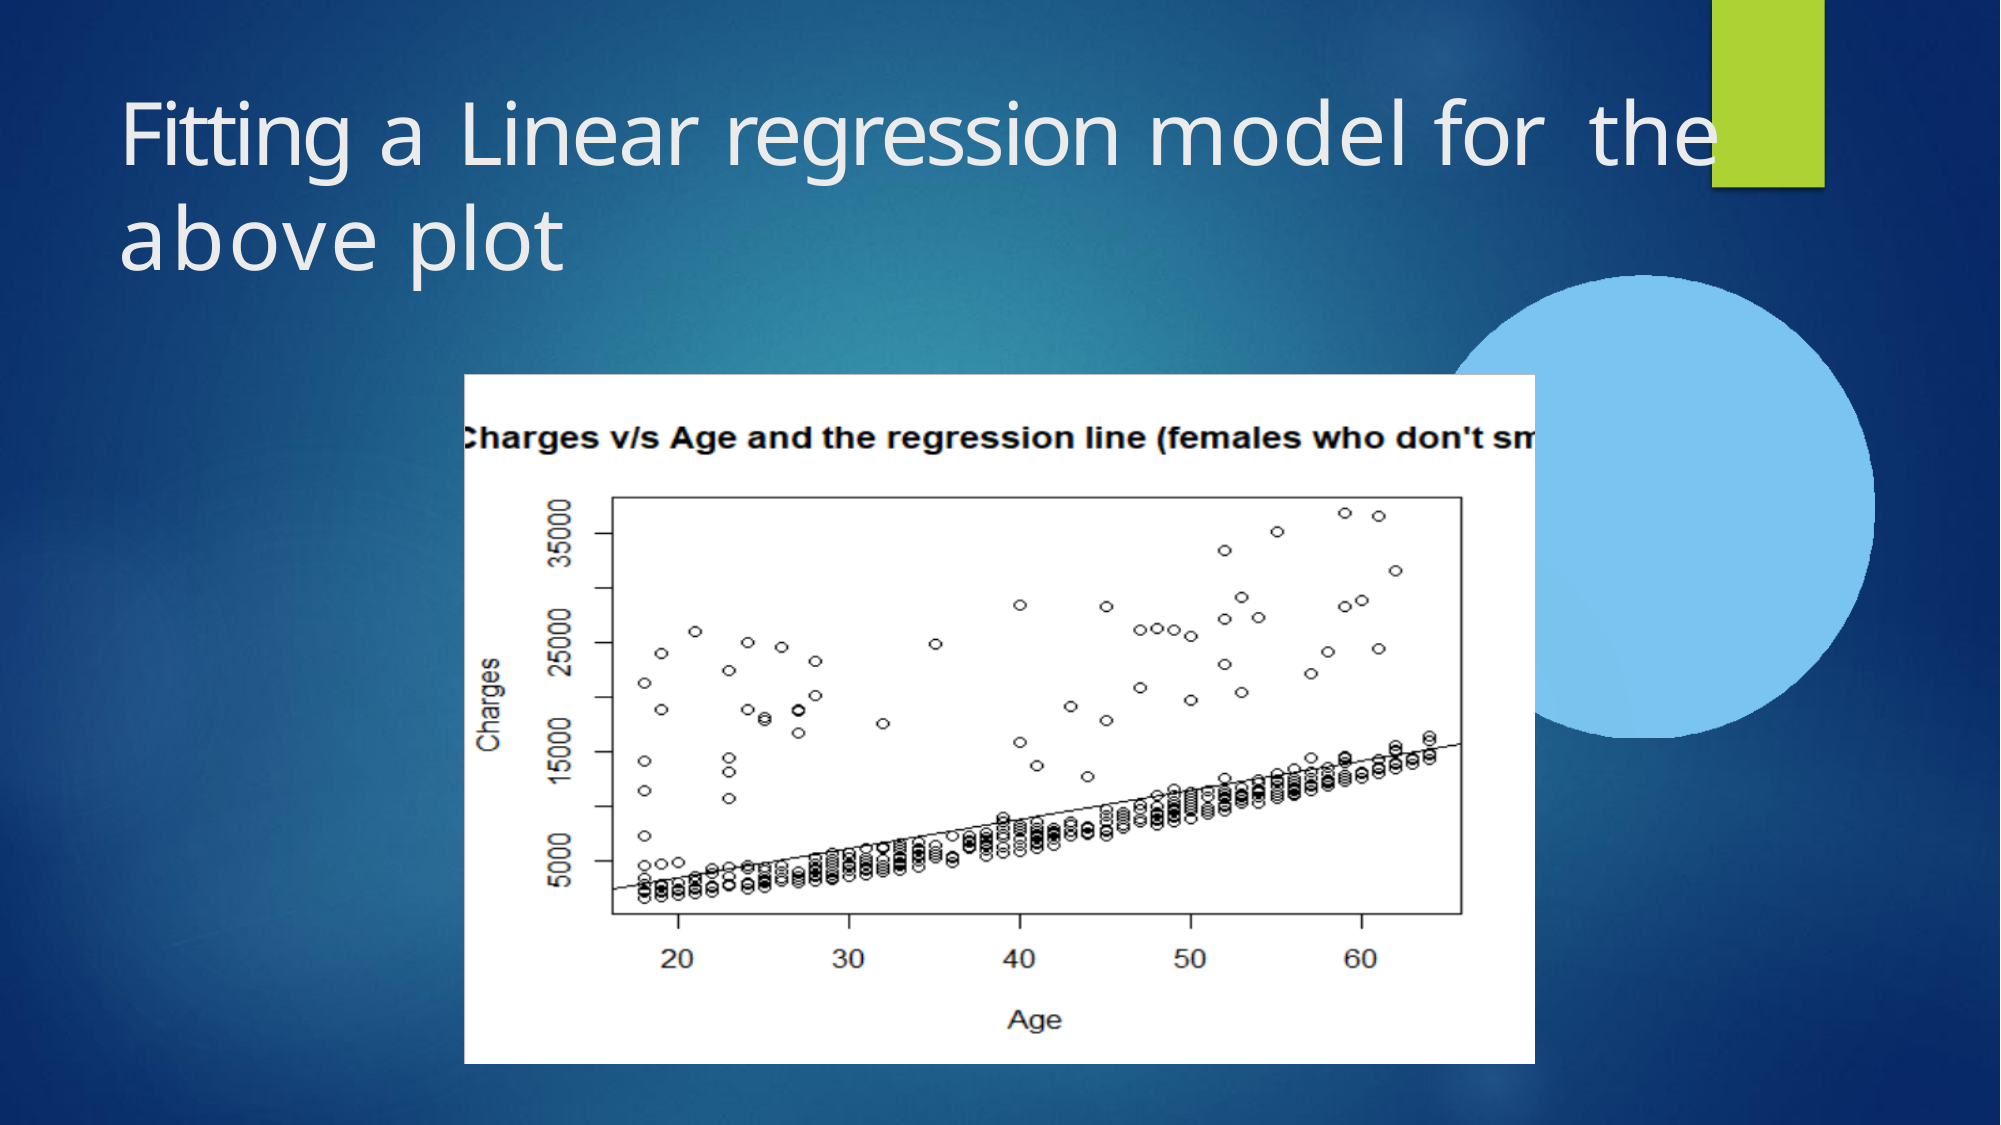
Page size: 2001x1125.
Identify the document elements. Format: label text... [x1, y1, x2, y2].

picture [0, 0, 2000, 1125]
title Fitting a Linear regression model for the above plot [118, 77, 1882, 292]
